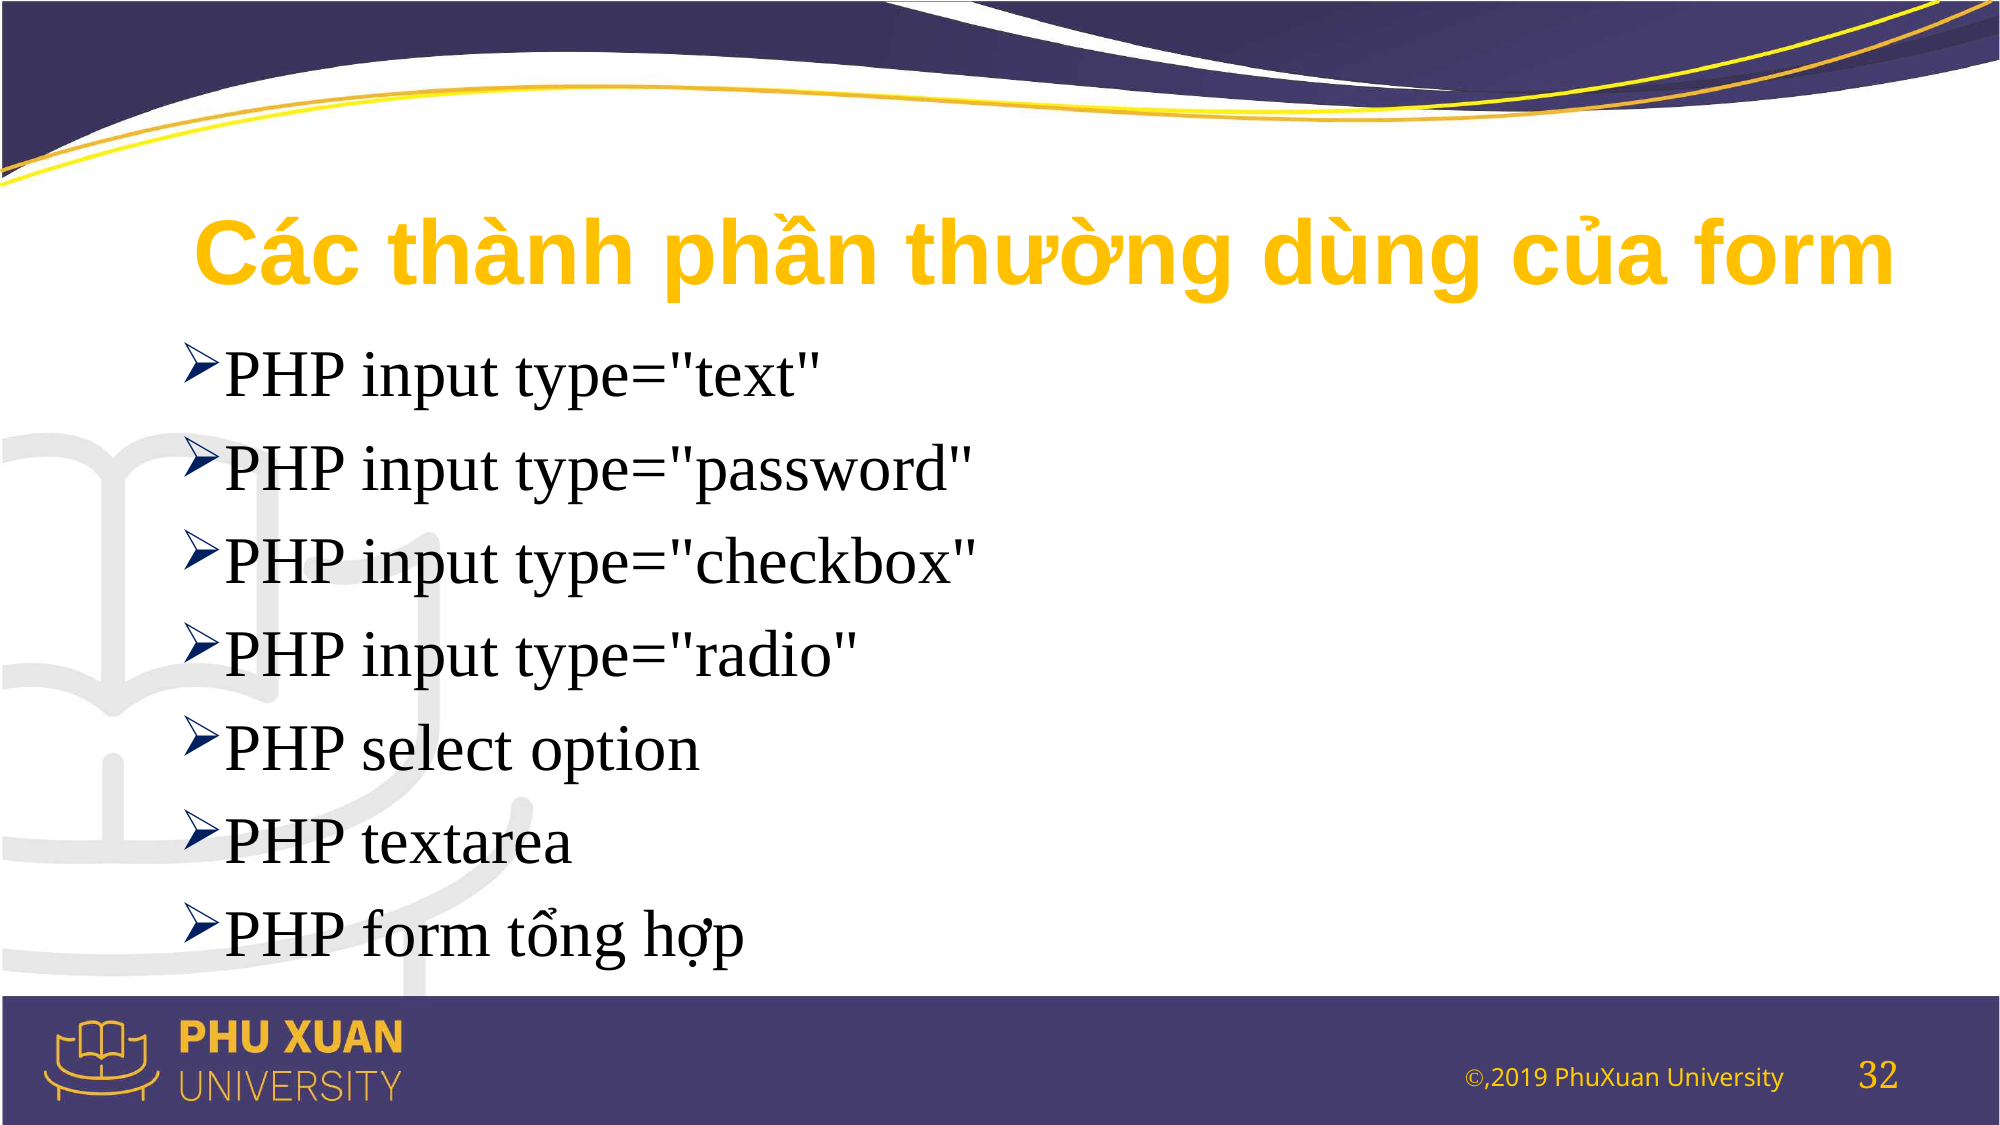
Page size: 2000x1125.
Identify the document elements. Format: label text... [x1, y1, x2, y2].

list PHP input type="text" PHP input type="password" PHP input type="checkbox" PHP input type="radio" PHP select option PHP textarea PHP form tổng hợp [99, 322, 1900, 1043]
title Các thành phần thường dùng của form [99, 115, 1900, 304]
slide_number 32 [1732, 1042, 1900, 1103]
picture [0, 0, 2000, 1125]
